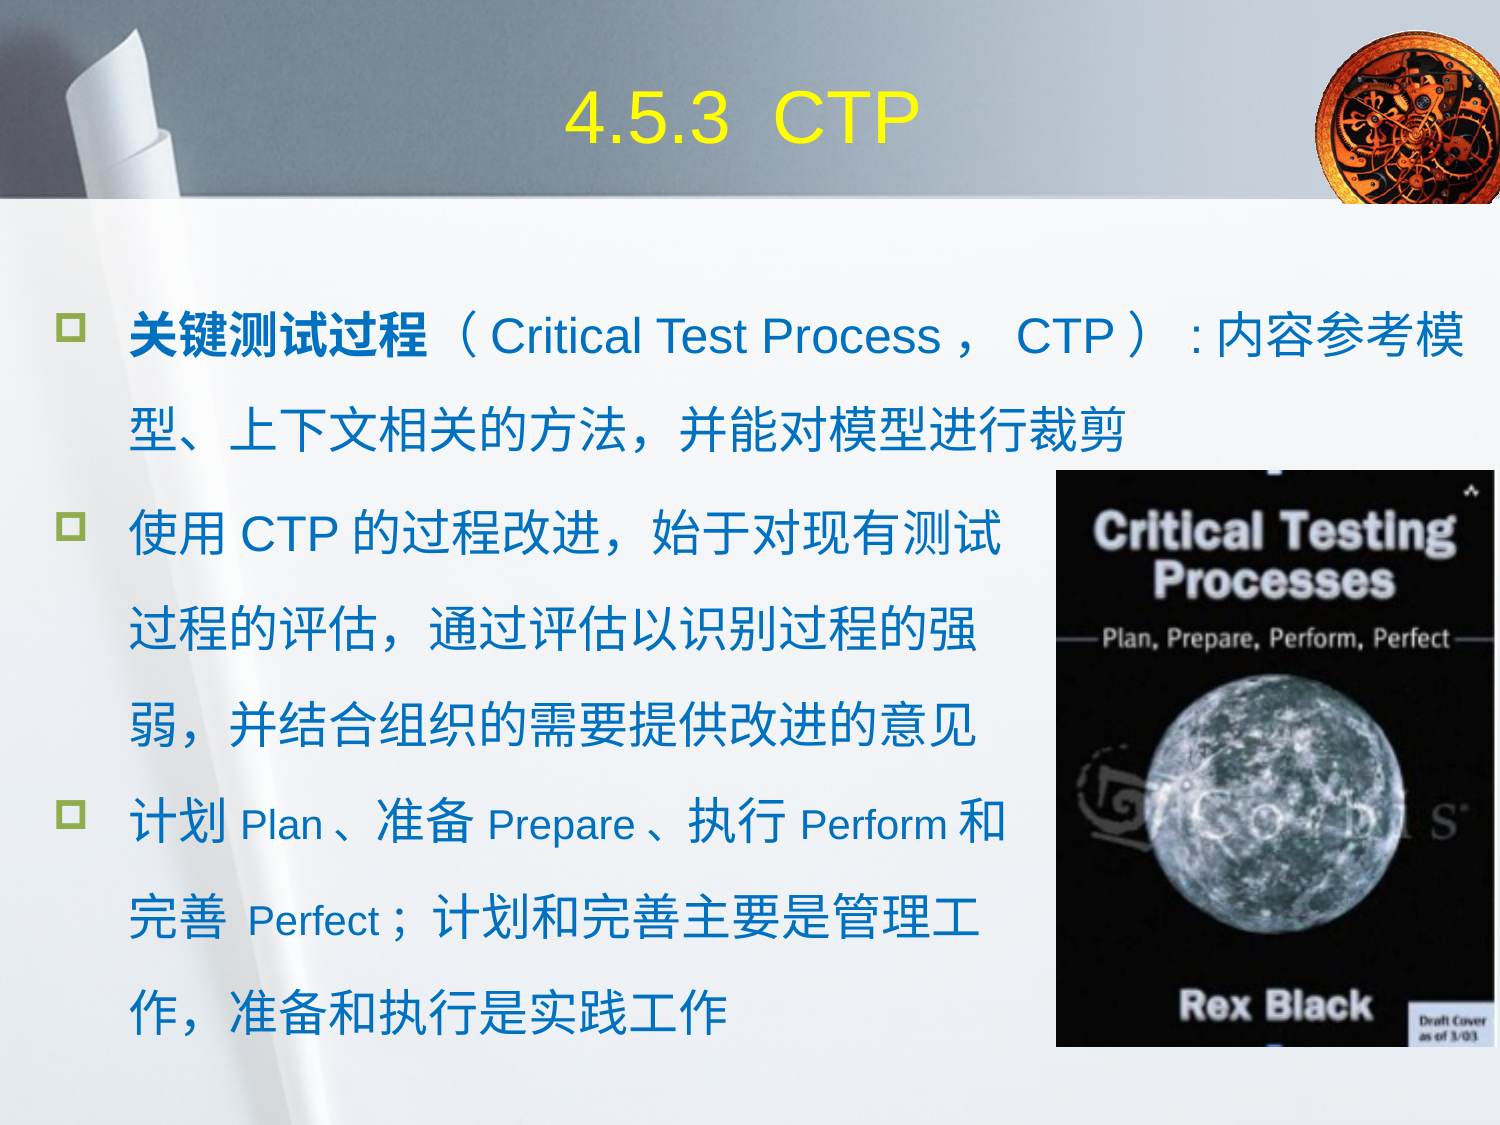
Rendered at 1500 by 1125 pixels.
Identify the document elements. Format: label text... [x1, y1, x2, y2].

text_box 关键测试过程（Critical Test Process，CTP）:内容参考模型、上下文相关的方法，并能对模型进行裁剪 [53, 267, 1483, 460]
picture [1056, 470, 1498, 1048]
text_box 使用CTP的过程改进，始于对现有测试过程的评估，通过评估以识别过程的强弱，并结合组织的需要提供改进的意见 计划Plan、准备Prepare、执行Perform和完善 Perfect；计划和完善主要是管理工作，准备和执行是实践工作 [53, 465, 1046, 1042]
title 4.5.3 CTP [206, 66, 1281, 162]
picture [0, 0, 1500, 204]
